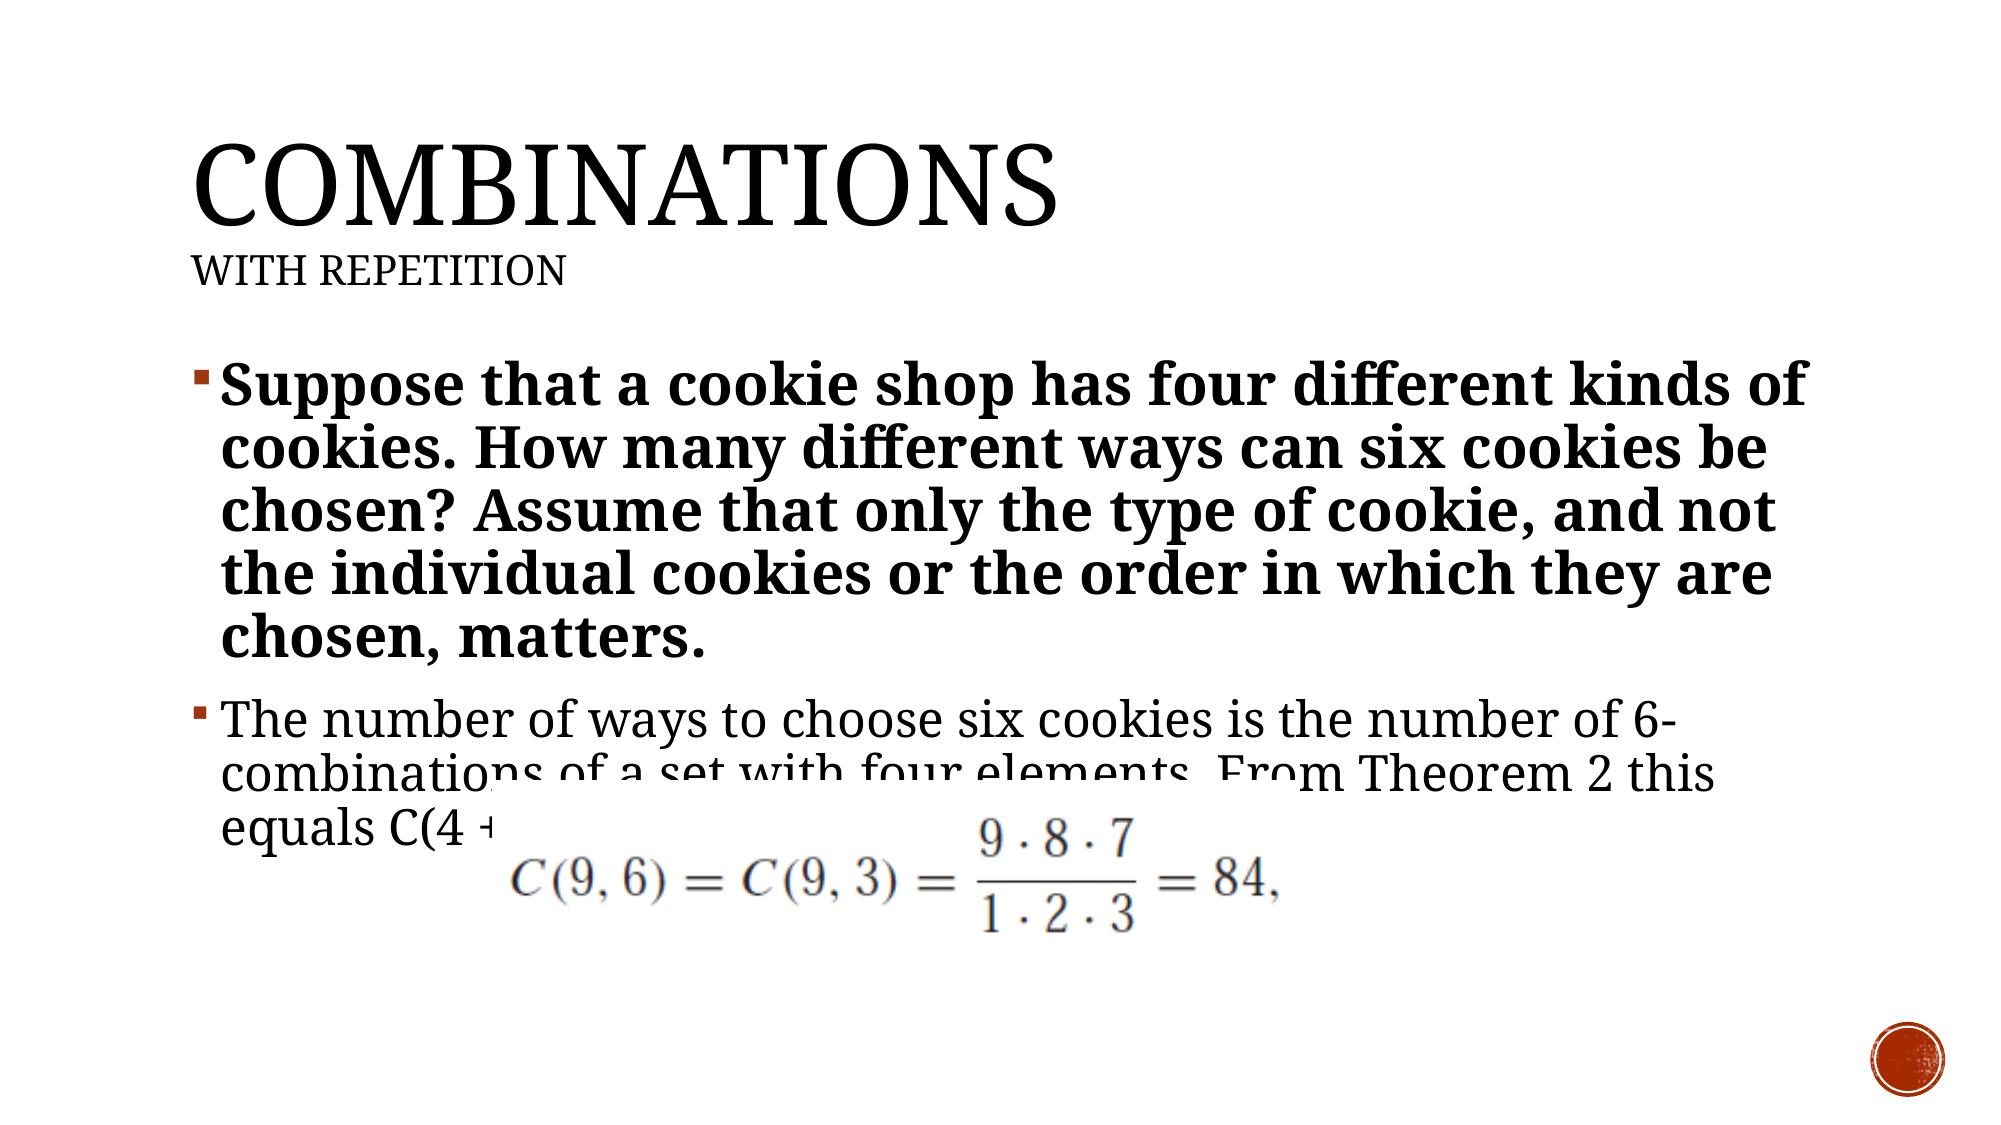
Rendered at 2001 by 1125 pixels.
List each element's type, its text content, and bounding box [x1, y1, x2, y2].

list Suppose that a cookie shop has four different kinds of cookies. How many different ways can six cookies be chosen? Assume that only the type of cookie, and not the individual cookies or the order in which they are chosen, matters. The number of ways to choose six cookies is the number of 6-combinations of a set with four elements. From Theorem 2 this equals C(4 + 6 − 1, 6) = C(9, 6). Because [175, 348, 1826, 1013]
title Combinations with Repetition [175, 79, 1826, 344]
picture [492, 780, 1300, 965]
